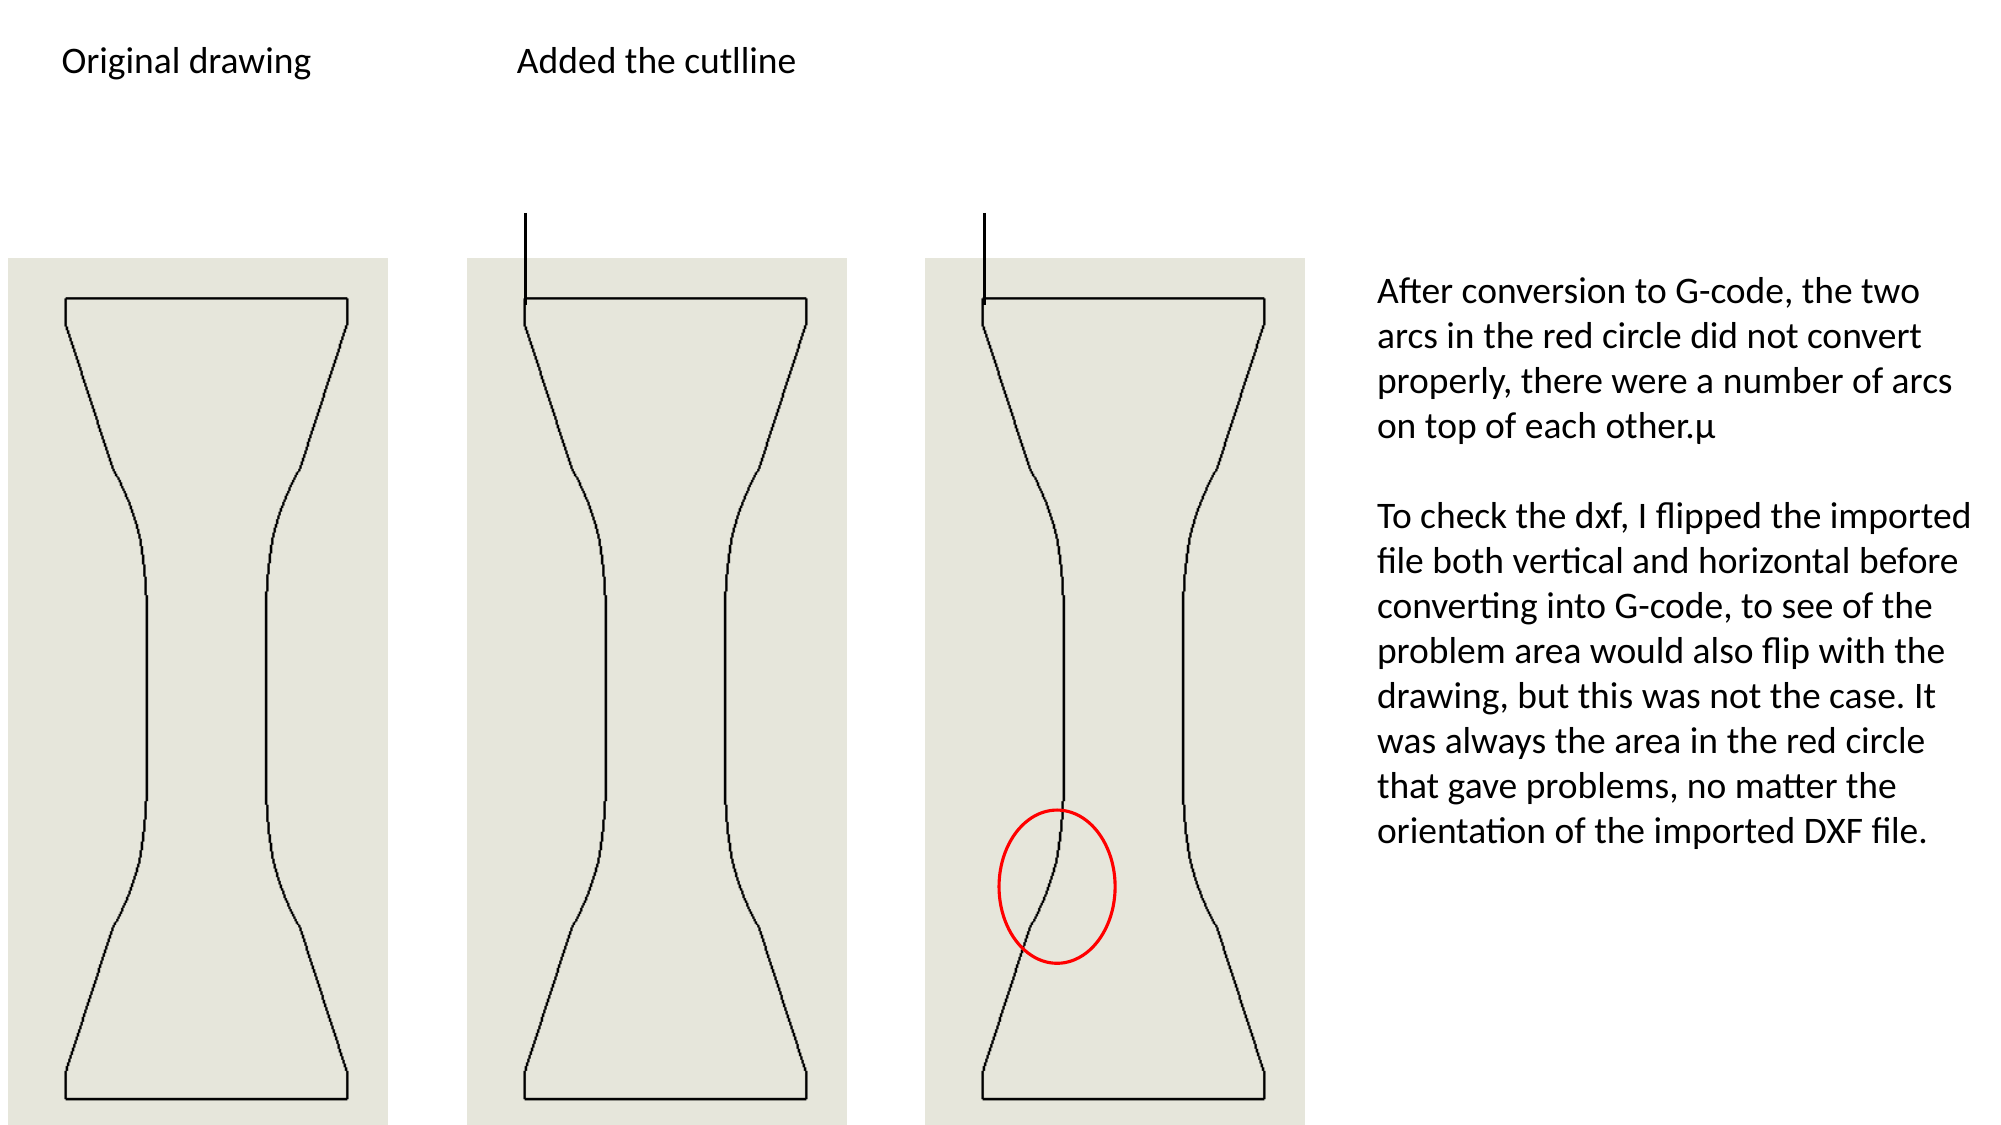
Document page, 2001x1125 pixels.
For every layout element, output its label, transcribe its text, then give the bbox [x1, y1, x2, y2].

text_box After conversion to G-code, the two arcs in the red circle did not convert properly, there were a number of arcs on top of each other.µ To check the dxf, I flipped the imported file both vertical and horizontal before converting into G-code, to see of the problem area would also flip with the drawing, but this was not the case. It was always the area in the red circle that gave problems, no matter the orientation of the imported DXF file. [1362, 258, 1991, 859]
picture [8, 258, 388, 1125]
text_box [467, 212, 847, 1125]
text_box Original drawing [46, 28, 327, 89]
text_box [925, 212, 1305, 1125]
text_box Added the cutlline [502, 28, 812, 89]
